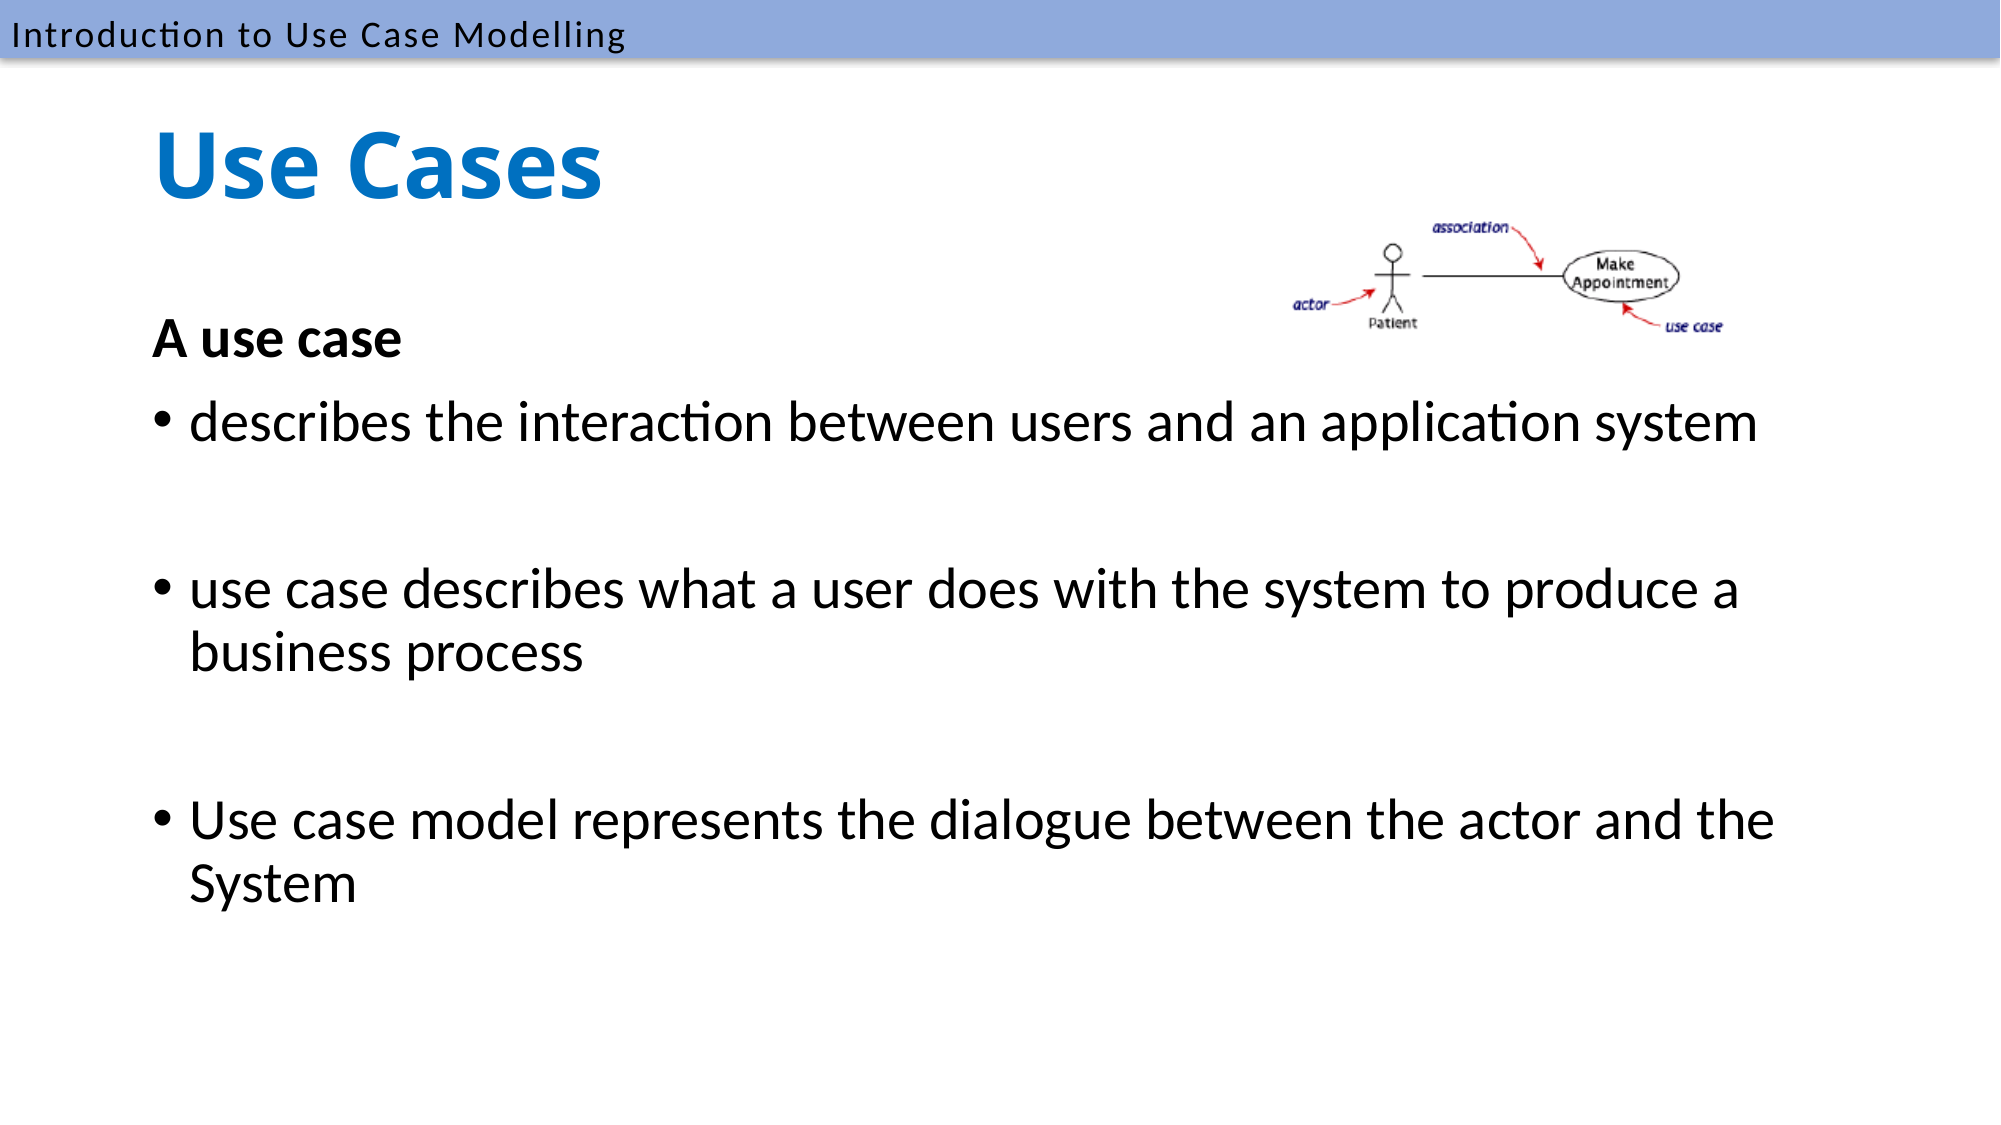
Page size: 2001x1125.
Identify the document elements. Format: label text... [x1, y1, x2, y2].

picture [1258, 211, 1764, 365]
title Use Cases [137, 68, 1863, 278]
list A use case describes the interaction between users and an application system use case describes what a user does with the system to produce a business process Use case model represents the dialogue between the actor and the System [137, 299, 1863, 1014]
text_box Introduction to Use Case Modelling [0, 0, 2000, 58]
